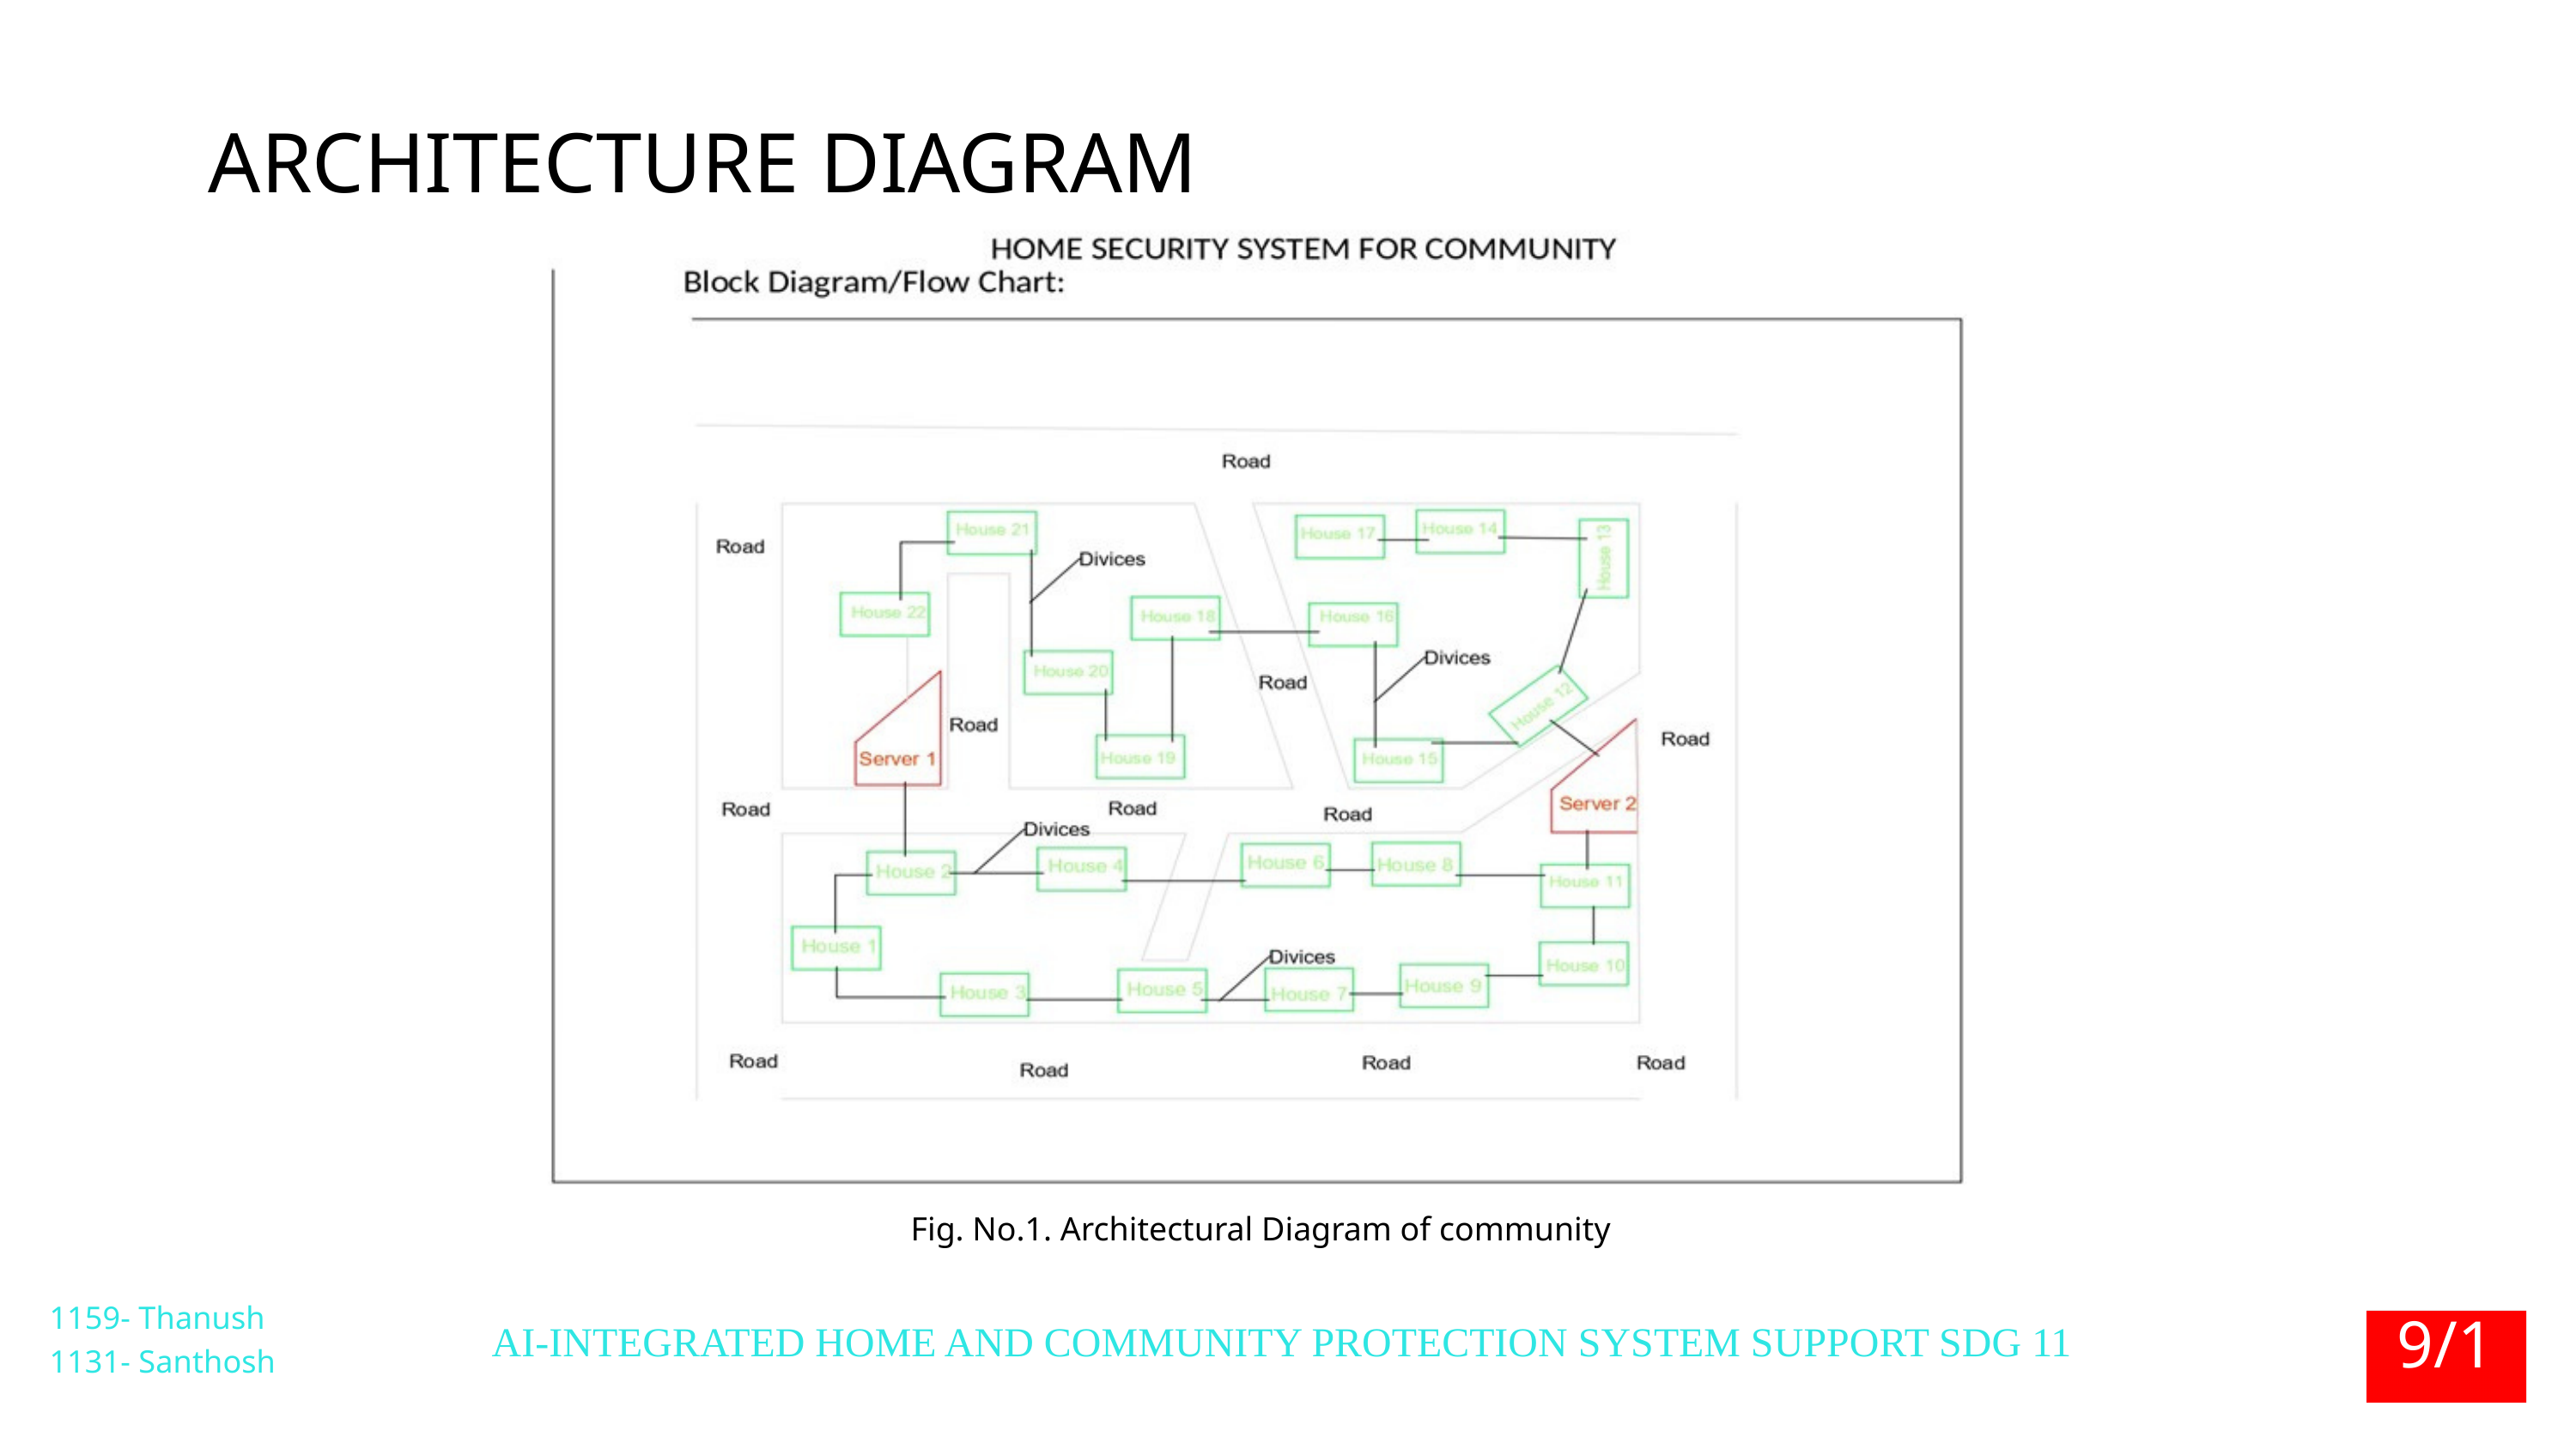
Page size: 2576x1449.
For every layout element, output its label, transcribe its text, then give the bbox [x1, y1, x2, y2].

text_box AI-INTEGRATED HOME AND COMMUNITY PROTECTION SYSTEM SUPPORT SDG 11 [329, 1307, 2237, 1365]
text_box [2506, 1296, 2527, 1403]
text_box ARCHITECTURE DIAGRAM [144, 94, 1261, 209]
text_box 9/17 [2386, 1290, 2506, 1449]
text_box Fig. No.1. Architectural Diagram of community [306, 1167, 2217, 1248]
text_box [2366, 1296, 2386, 1403]
text_box [436, 216, 2087, 1167]
text_box 1159- Thanush 1131- Santhosh [49, 1292, 279, 1379]
